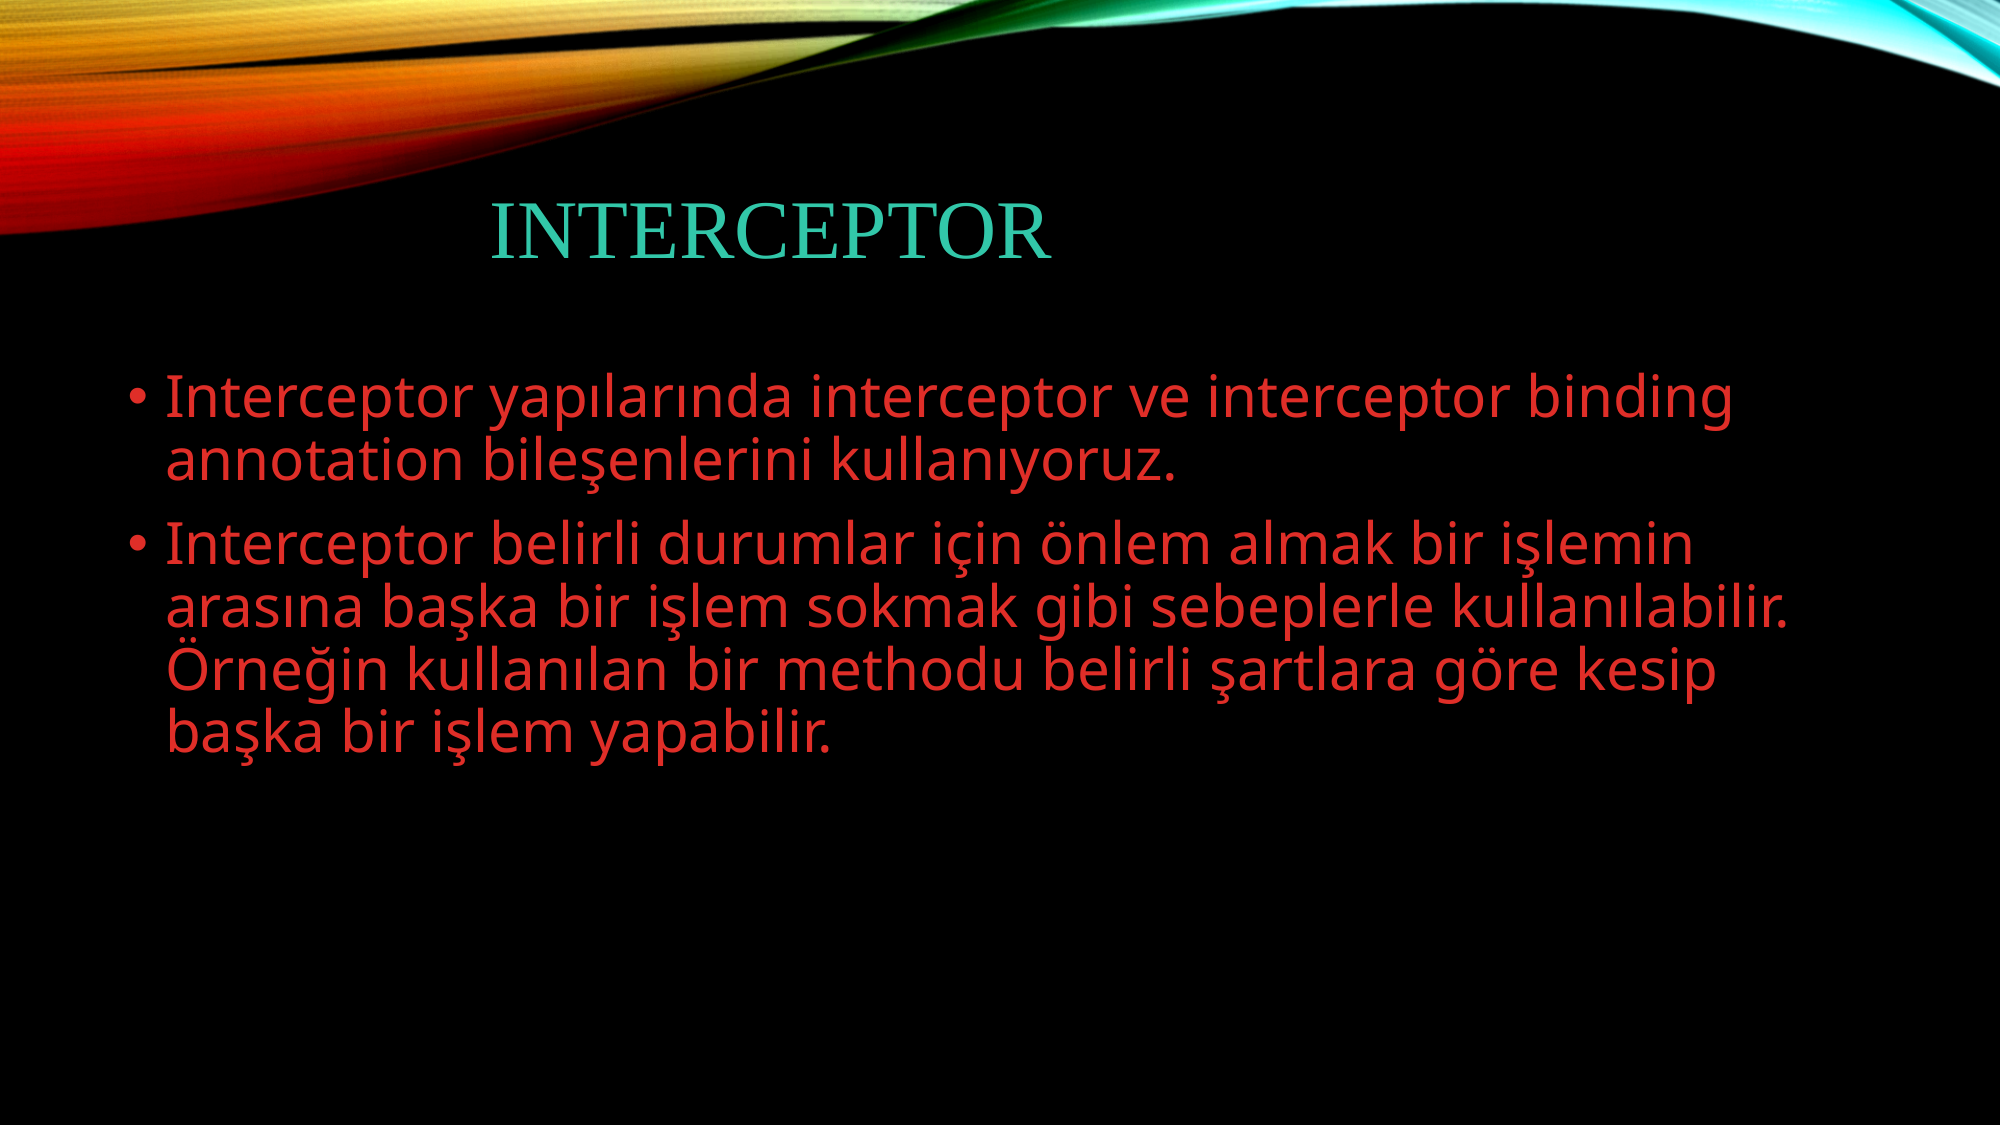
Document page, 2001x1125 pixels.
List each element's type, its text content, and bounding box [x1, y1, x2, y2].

list Interceptor yapılarında interceptor ve interceptor binding annotation bileşenlerini kullanıyoruz. Interceptor belirli durumlar için önlem almak bir işlemin arasına başka bir işlem sokmak gibi sebeplerle kullanılabilir. Örneğin kullanılan bir methodu belirli şartlara göre kesip başka bir işlem yapabilir. [112, 360, 1888, 1021]
picture [0, 0, 2000, 237]
title Interceptor [474, 125, 1888, 338]
